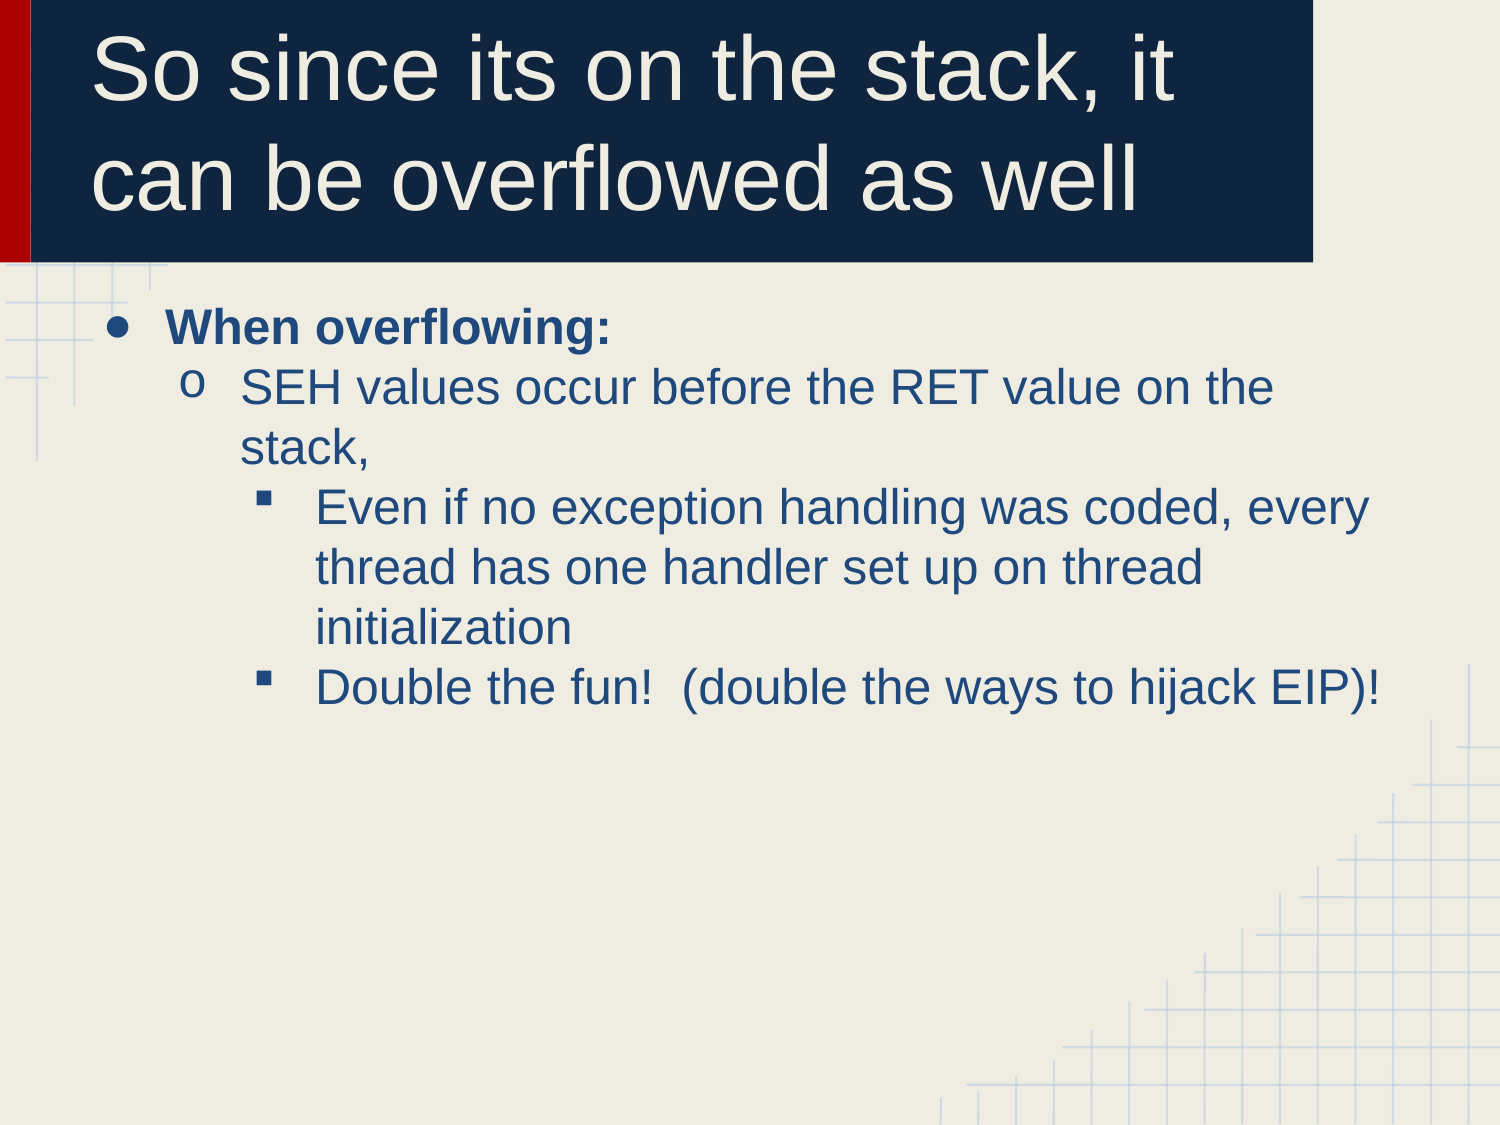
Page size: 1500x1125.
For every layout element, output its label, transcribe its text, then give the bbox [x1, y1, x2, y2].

list When overflowing: SEH values occur before the RET value on the stack, Even if no exception handling was coded, every thread has one handler set up on thread initialization Double the fun! (double the ways to hijack EIP)! [75, 279, 1425, 1074]
title So since its on the stack, it can be overflowed as well [75, 22, 1276, 244]
